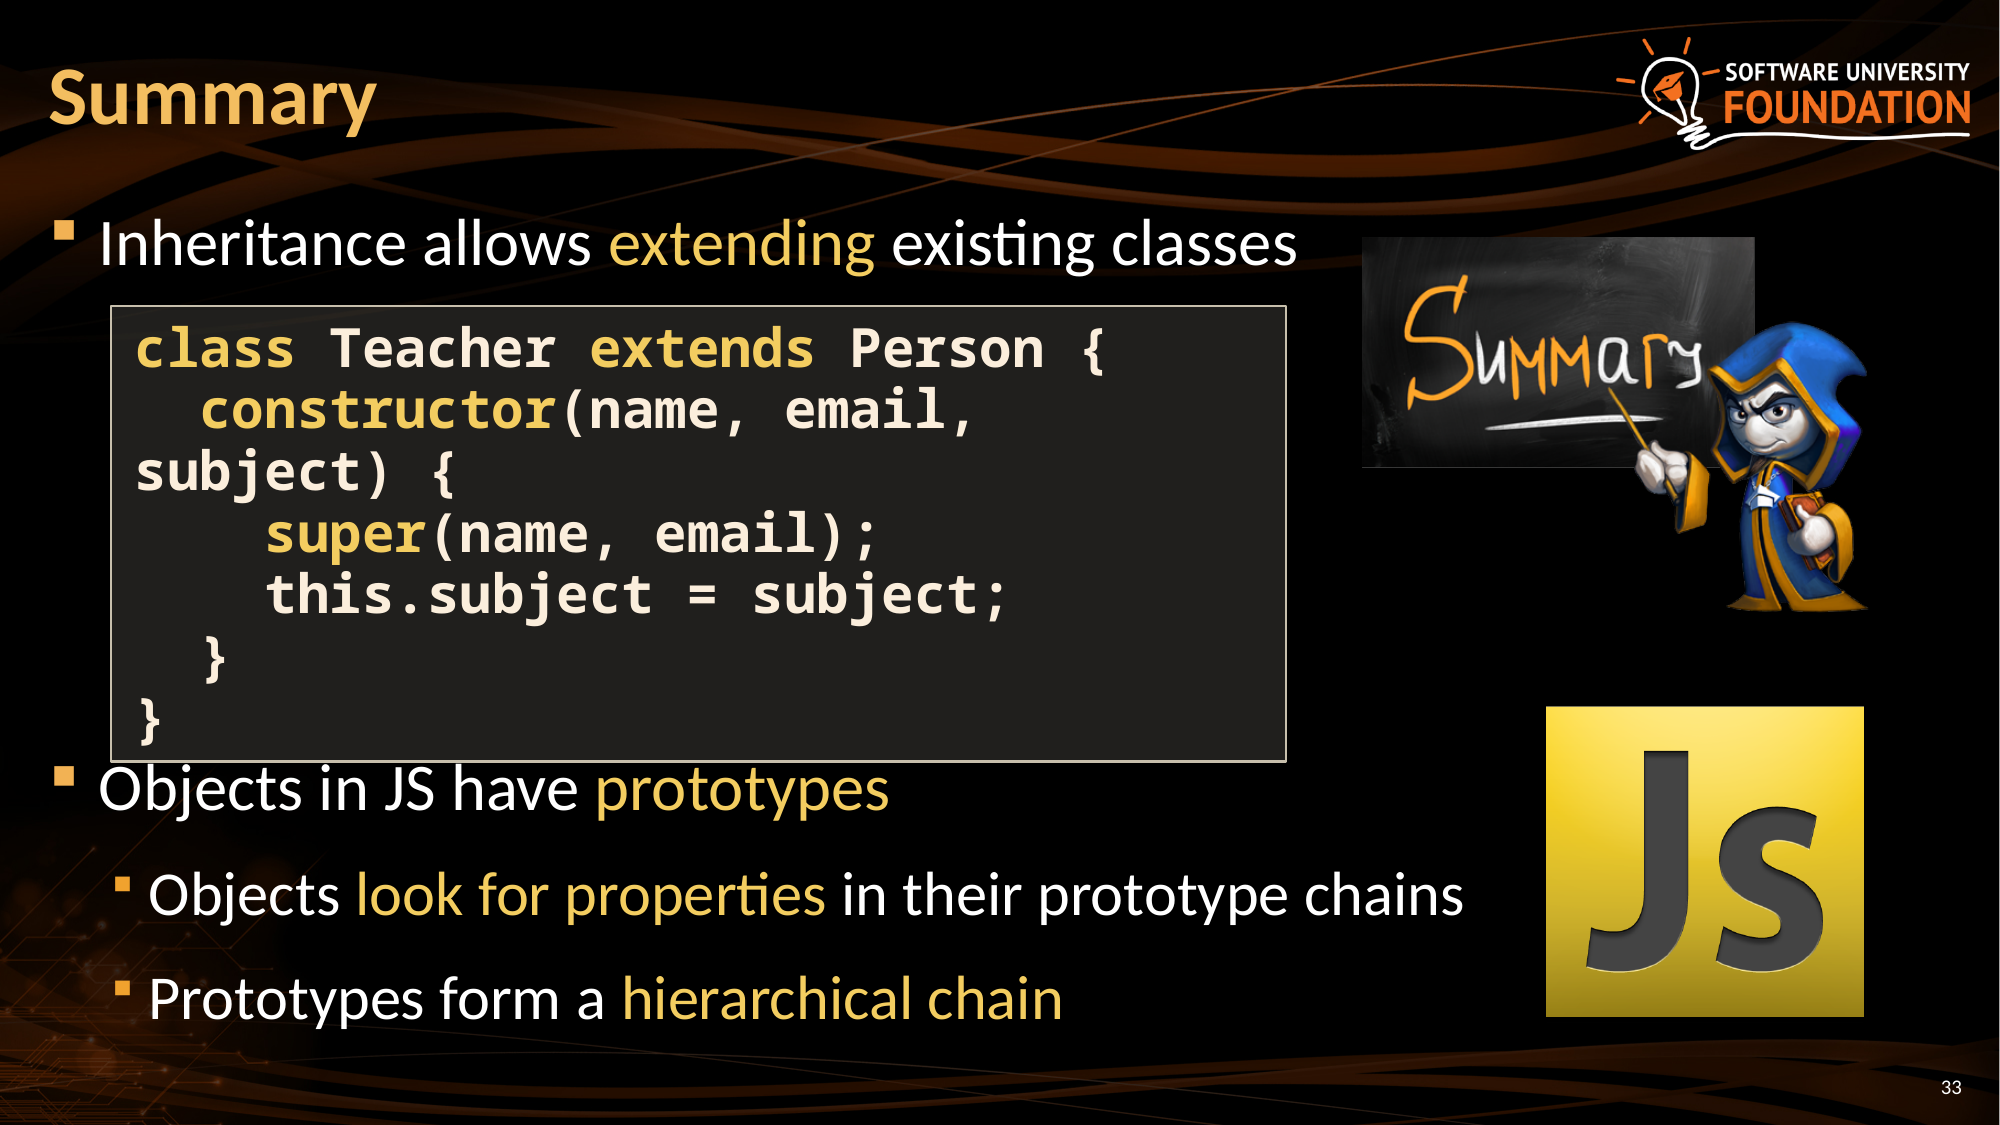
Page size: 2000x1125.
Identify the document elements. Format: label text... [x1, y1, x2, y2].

list Inheritance allows extending existing classes Objects in JS have prototypes Objects look for properties in their prototype chains Prototypes form a hierarchical chain [31, 189, 1513, 1103]
slide_number 33 [1897, 1070, 1968, 1103]
text_box class Teacher extends Person { constructor(name, email, subject) { super(name, email); this.subject = subject; } } [110, 305, 1286, 762]
title Summary [30, 6, 1602, 189]
picture [0, 0, 2000, 1125]
